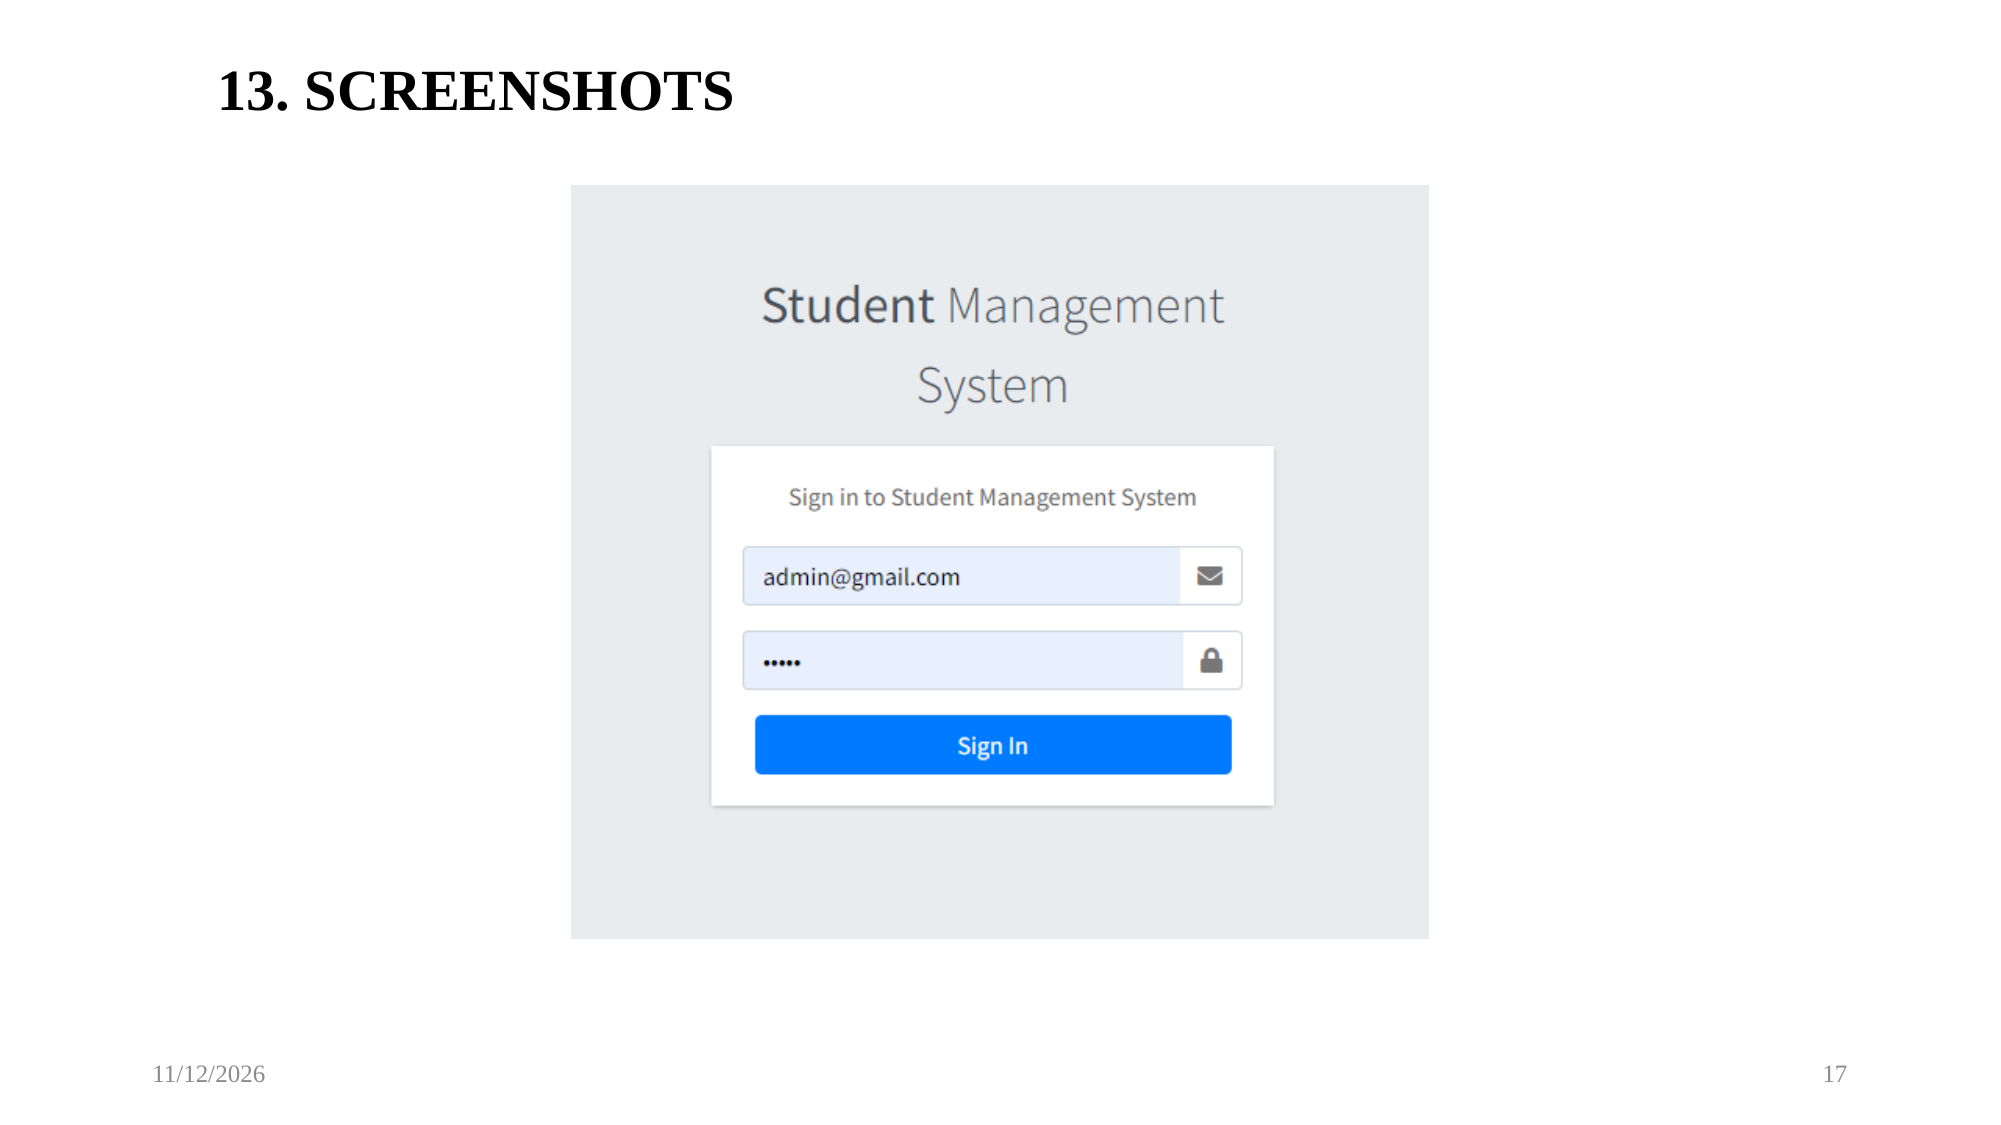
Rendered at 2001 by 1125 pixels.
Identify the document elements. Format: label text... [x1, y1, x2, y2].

slide_number 17 [1412, 1042, 1863, 1103]
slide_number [137, 1042, 588, 1103]
picture [571, 185, 1429, 940]
text_box 13. SCREENSHOTS [180, 44, 772, 130]
